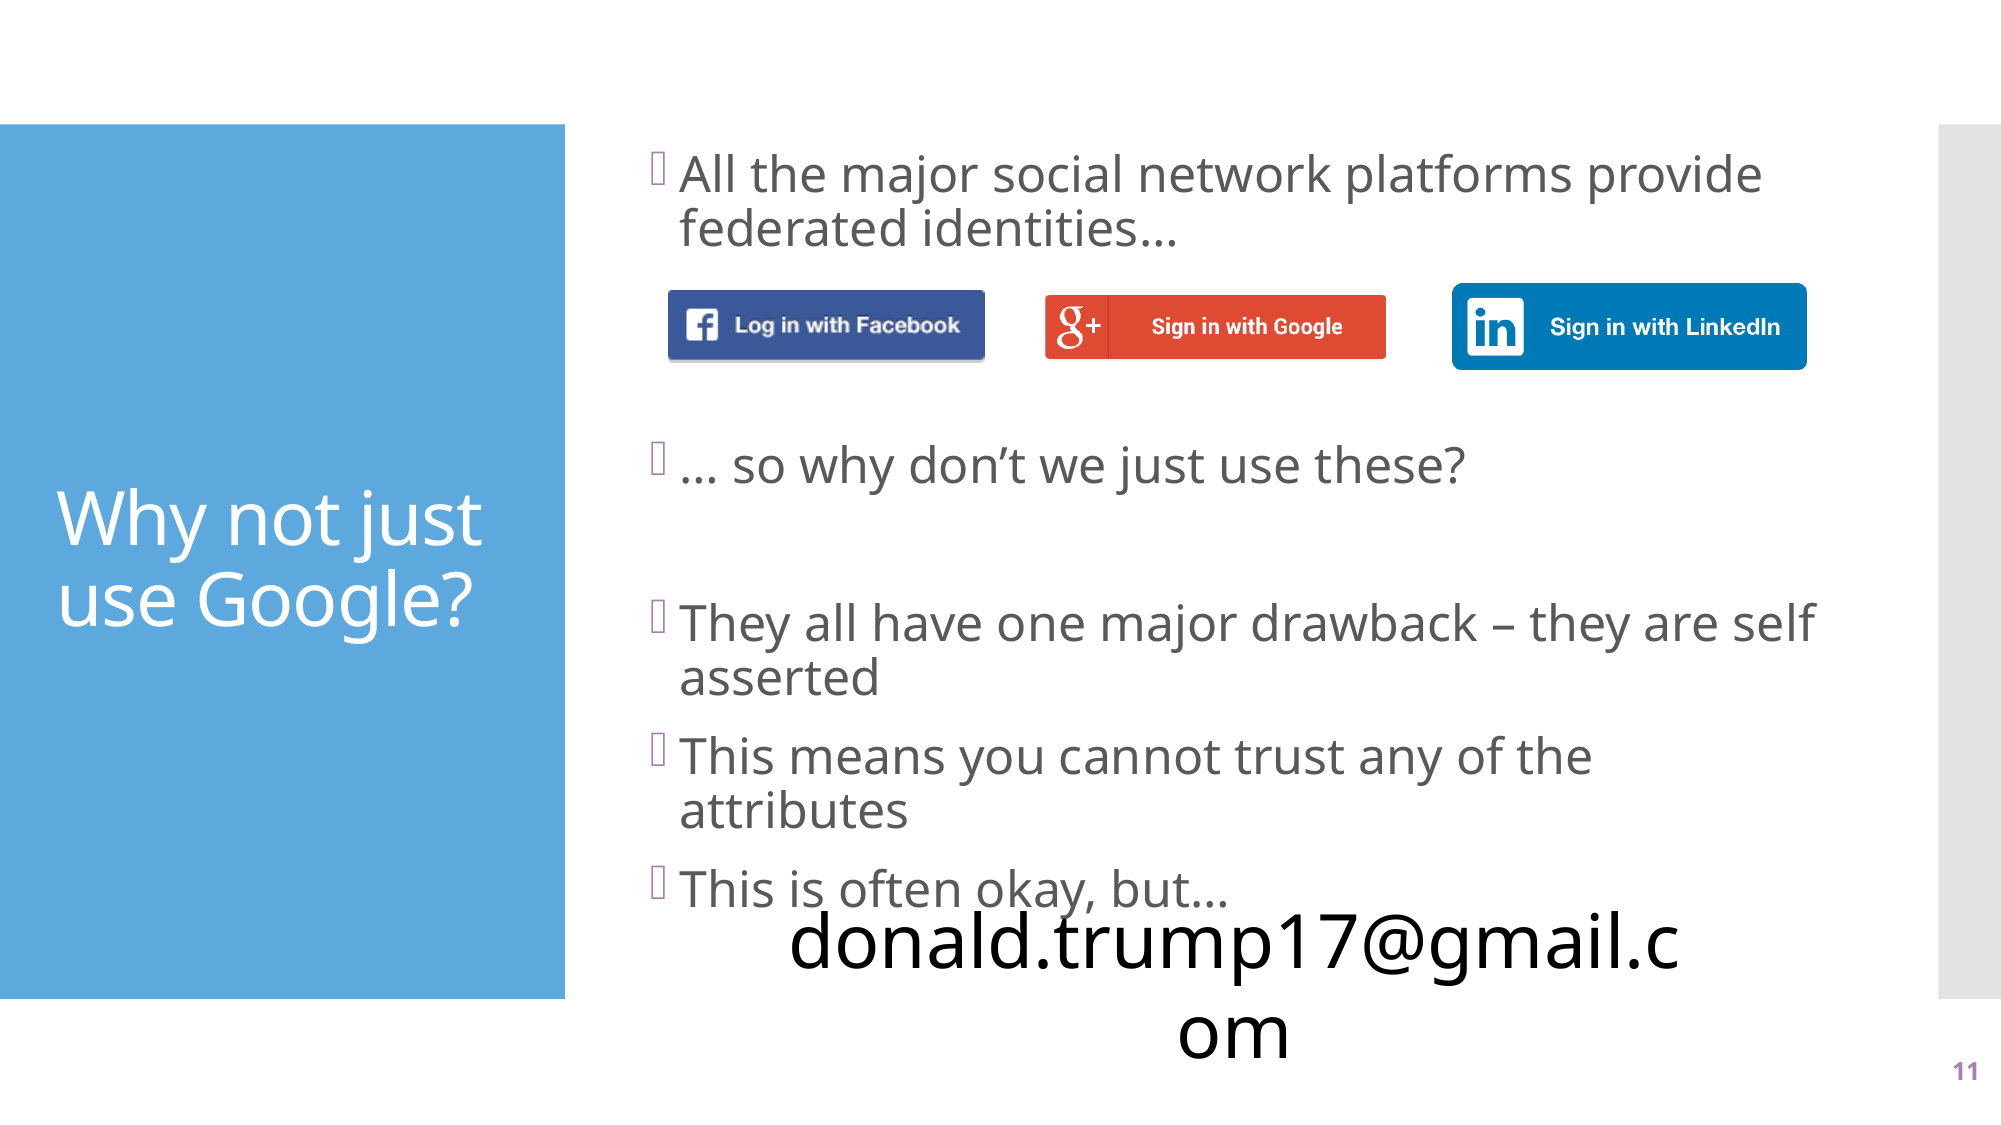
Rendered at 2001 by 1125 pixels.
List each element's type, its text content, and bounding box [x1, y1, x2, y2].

picture [1552, 318, 1564, 335]
picture [1712, 323, 1717, 334]
picture [1721, 319, 1731, 334]
picture [1672, 323, 1677, 334]
picture [1573, 323, 1579, 333]
picture [1037, 287, 1393, 366]
picture [1619, 323, 1624, 334]
picture [1755, 319, 1759, 334]
picture [1734, 323, 1745, 334]
slide_number 11 [1744, 1042, 1996, 1103]
picture [1593, 323, 1598, 334]
picture [1748, 323, 1754, 334]
text_box donald.trump17@gmail.com [760, 886, 1709, 1081]
picture [1802, 283, 1808, 291]
picture [1468, 298, 1523, 355]
picture [1803, 362, 1808, 370]
picture [1574, 323, 1584, 339]
picture [1688, 319, 1698, 334]
picture [1667, 319, 1671, 334]
list All the major social network platforms provide federated identities… … so why don’t we just use these? They all have one major drawback – they are self asserted This means you cannot trust any of the attributes This is often okay, but… [634, 141, 1835, 982]
picture [1774, 323, 1779, 334]
picture [1634, 323, 1650, 334]
title Why not just use Google? [41, 184, 525, 940]
picture [1658, 320, 1664, 334]
picture [668, 290, 985, 363]
